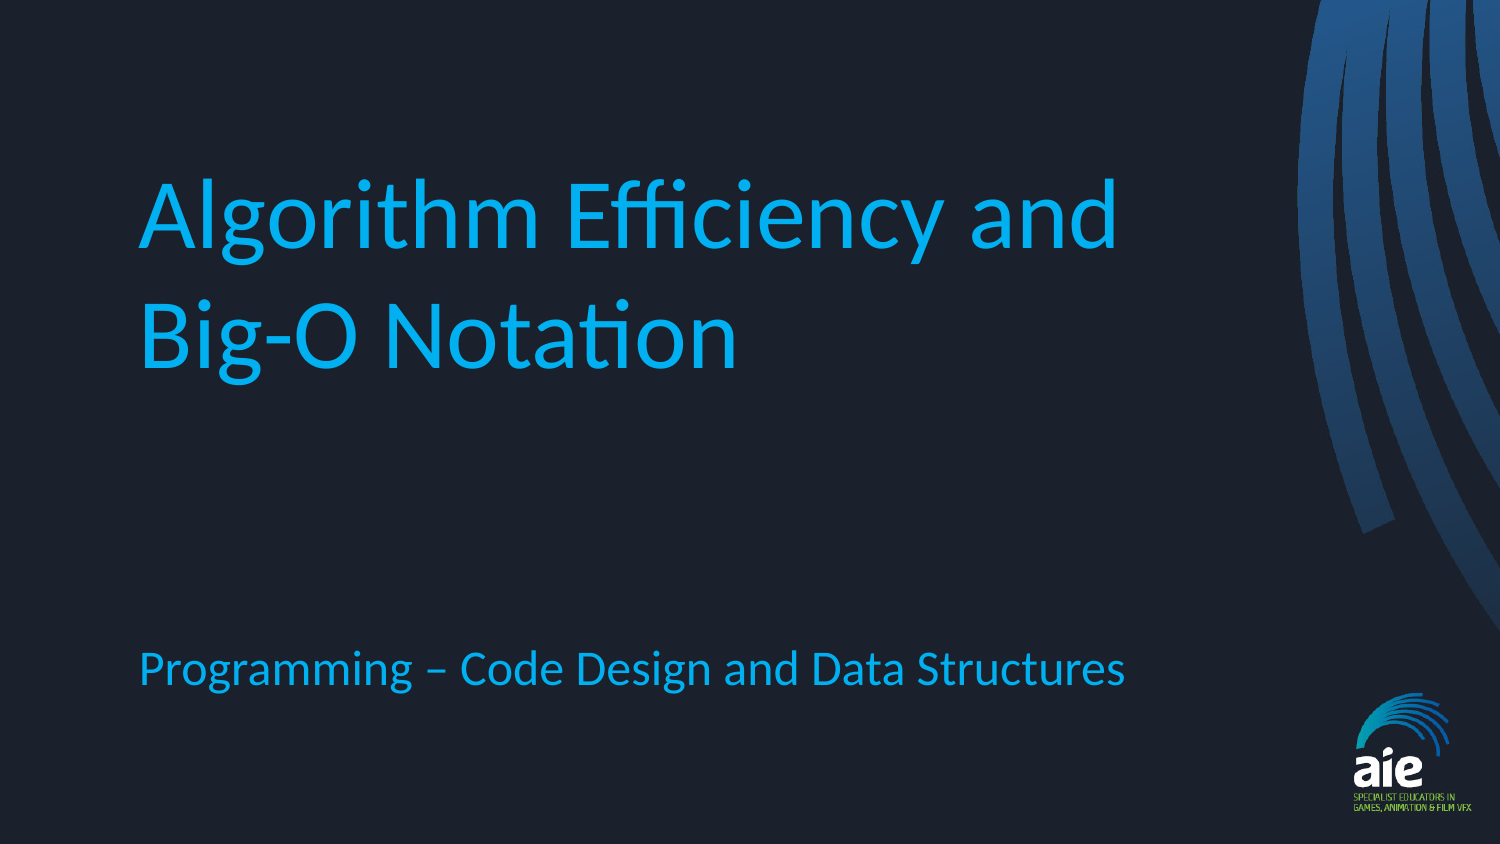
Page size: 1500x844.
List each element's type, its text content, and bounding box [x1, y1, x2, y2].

picture [0, 0, 1500, 844]
list Programming – Code Design and Data Structures [123, 627, 1376, 708]
title Algorithm Efficiency and Big-O Notation [123, 126, 1247, 411]
